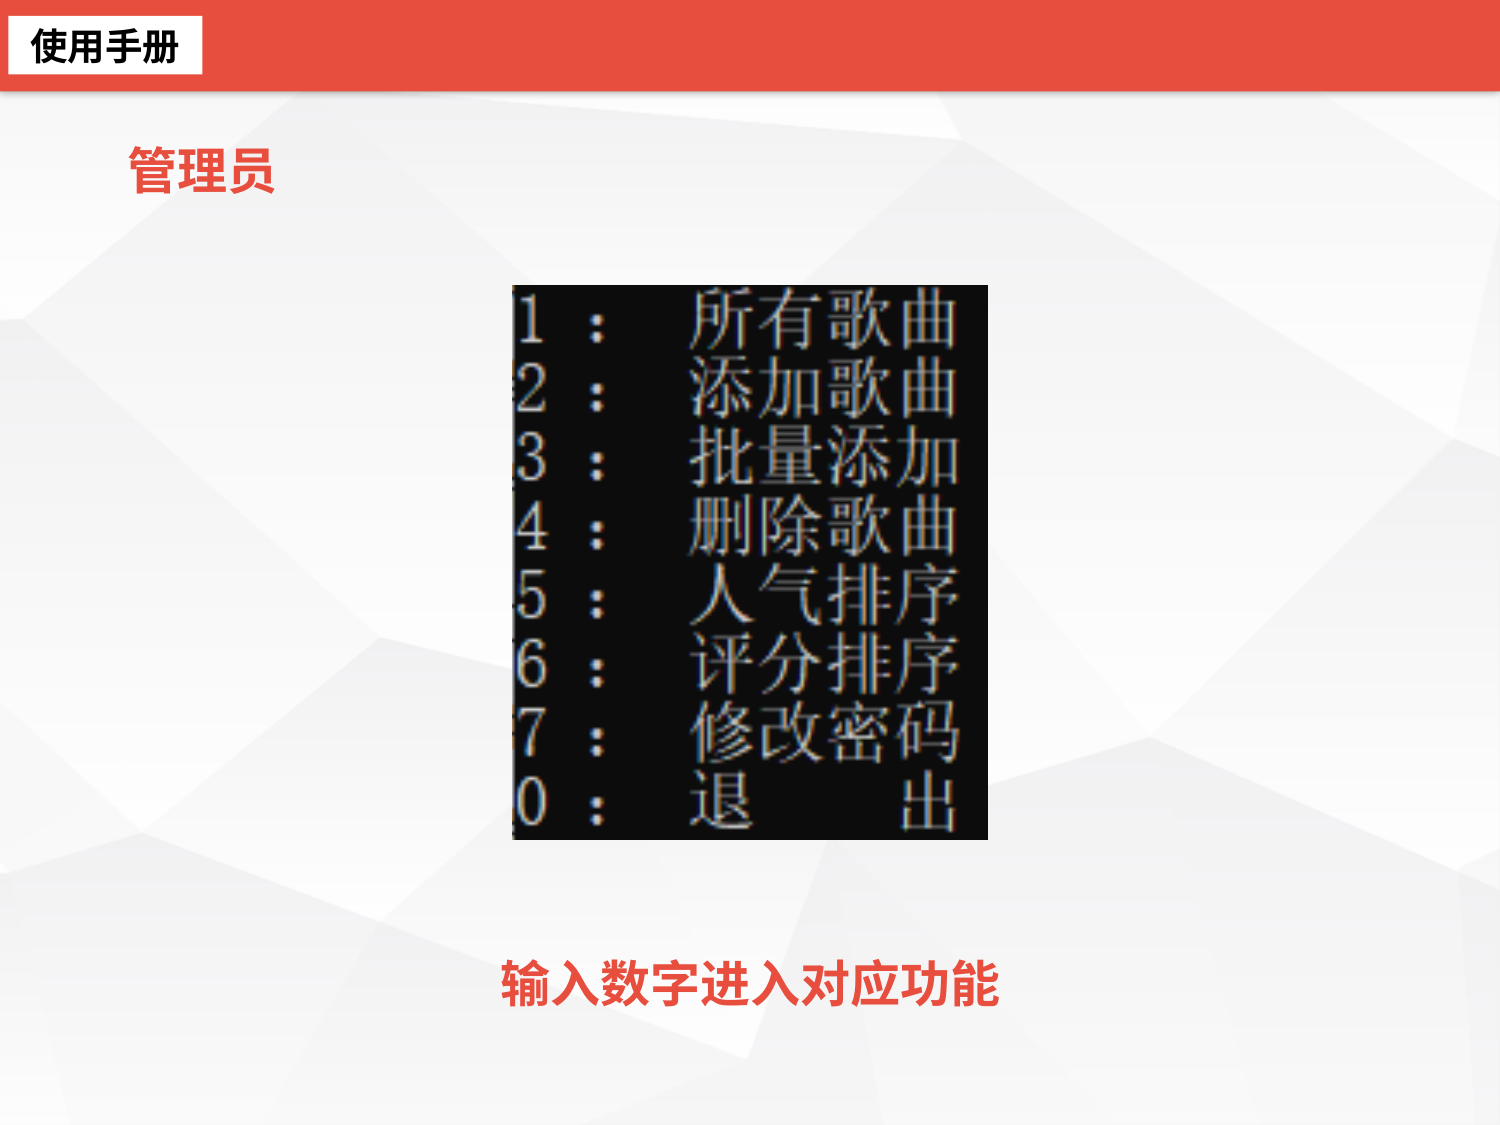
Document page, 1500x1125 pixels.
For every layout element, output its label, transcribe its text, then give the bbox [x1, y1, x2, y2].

text_box 使用手册 [7, 15, 203, 75]
text_box 输入数字进入对应功能 [433, 944, 1067, 1020]
text_box [0, 0, 1500, 92]
picture [0, 92, 1500, 1125]
text_box 管理员 [0, 131, 519, 207]
